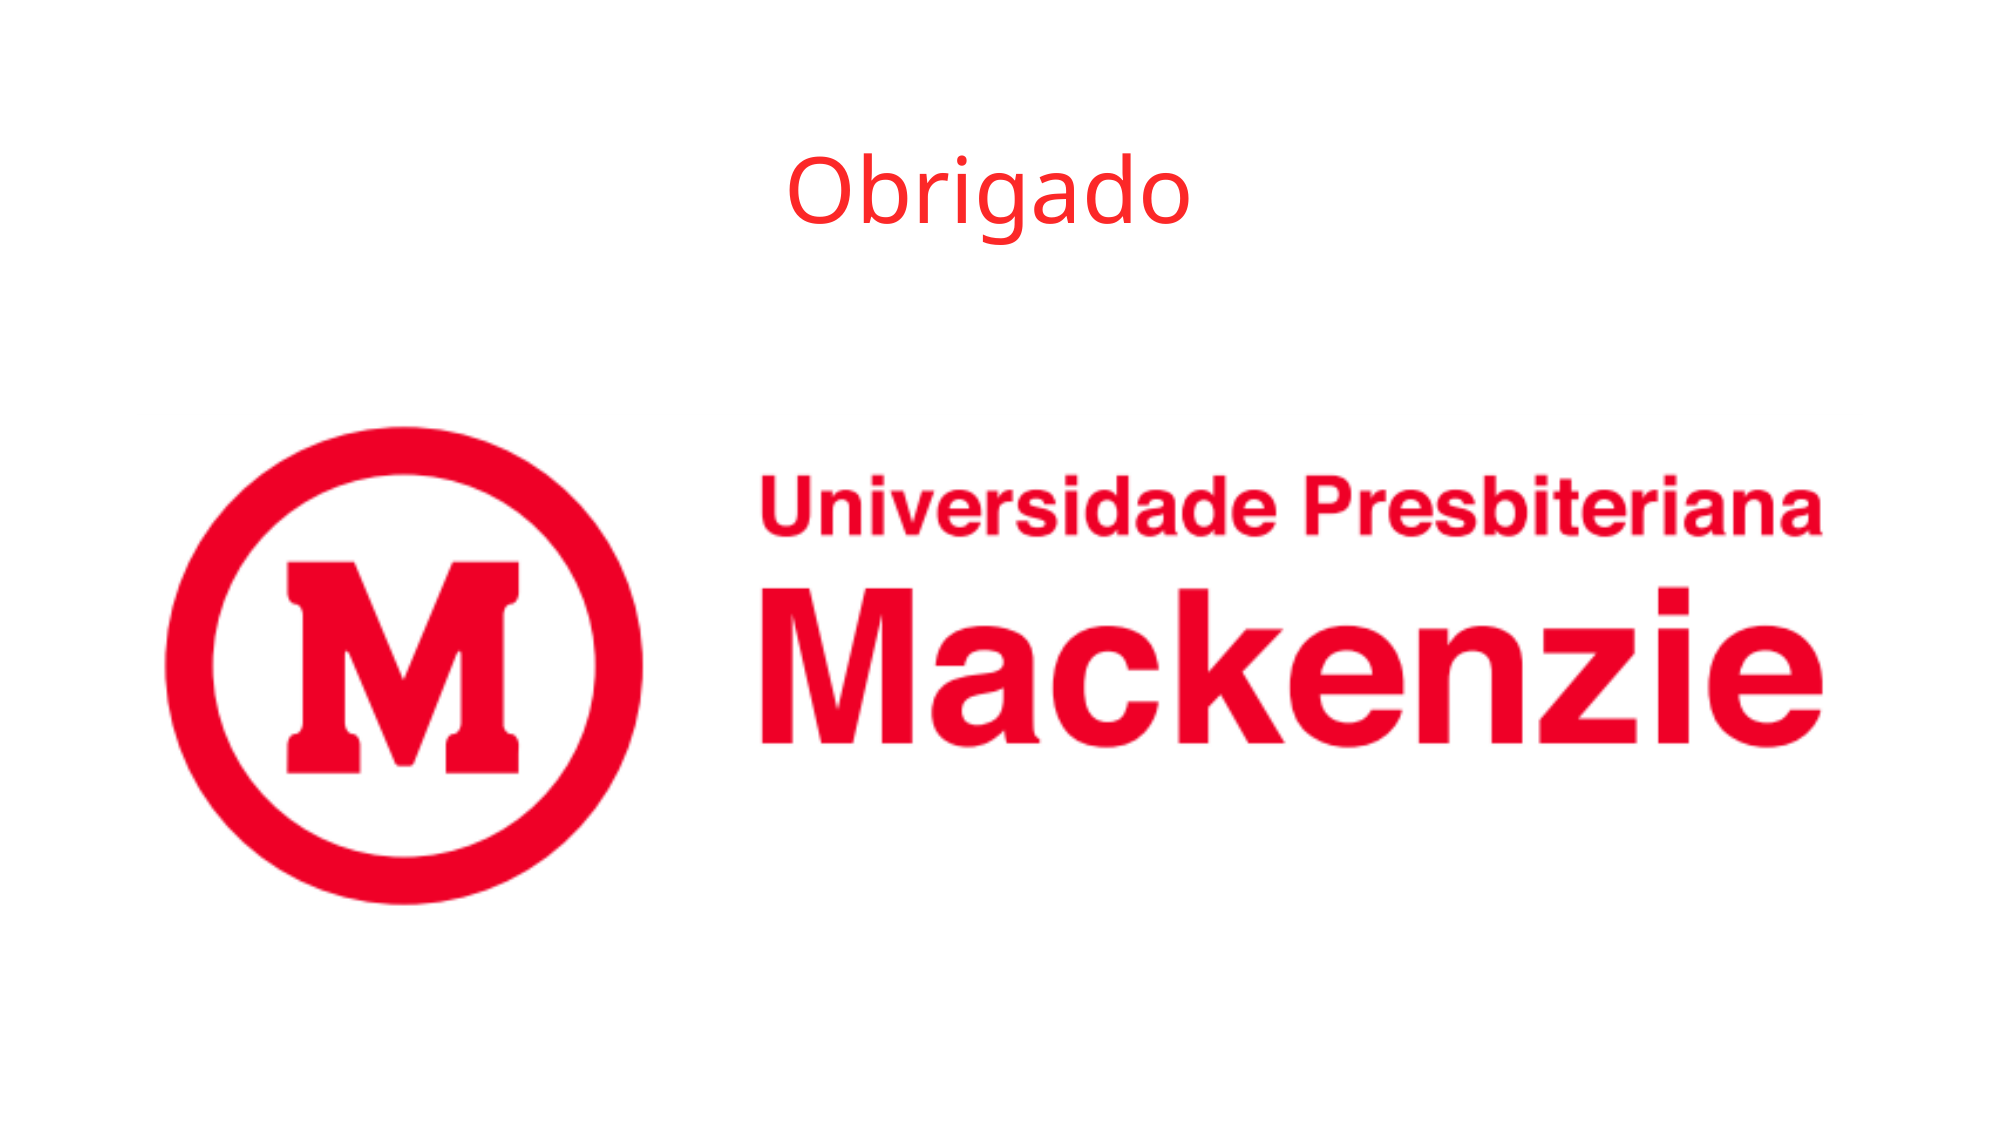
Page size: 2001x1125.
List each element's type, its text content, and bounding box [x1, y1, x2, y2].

picture [137, 413, 1863, 927]
text_box Obrigado [769, 97, 1500, 251]
